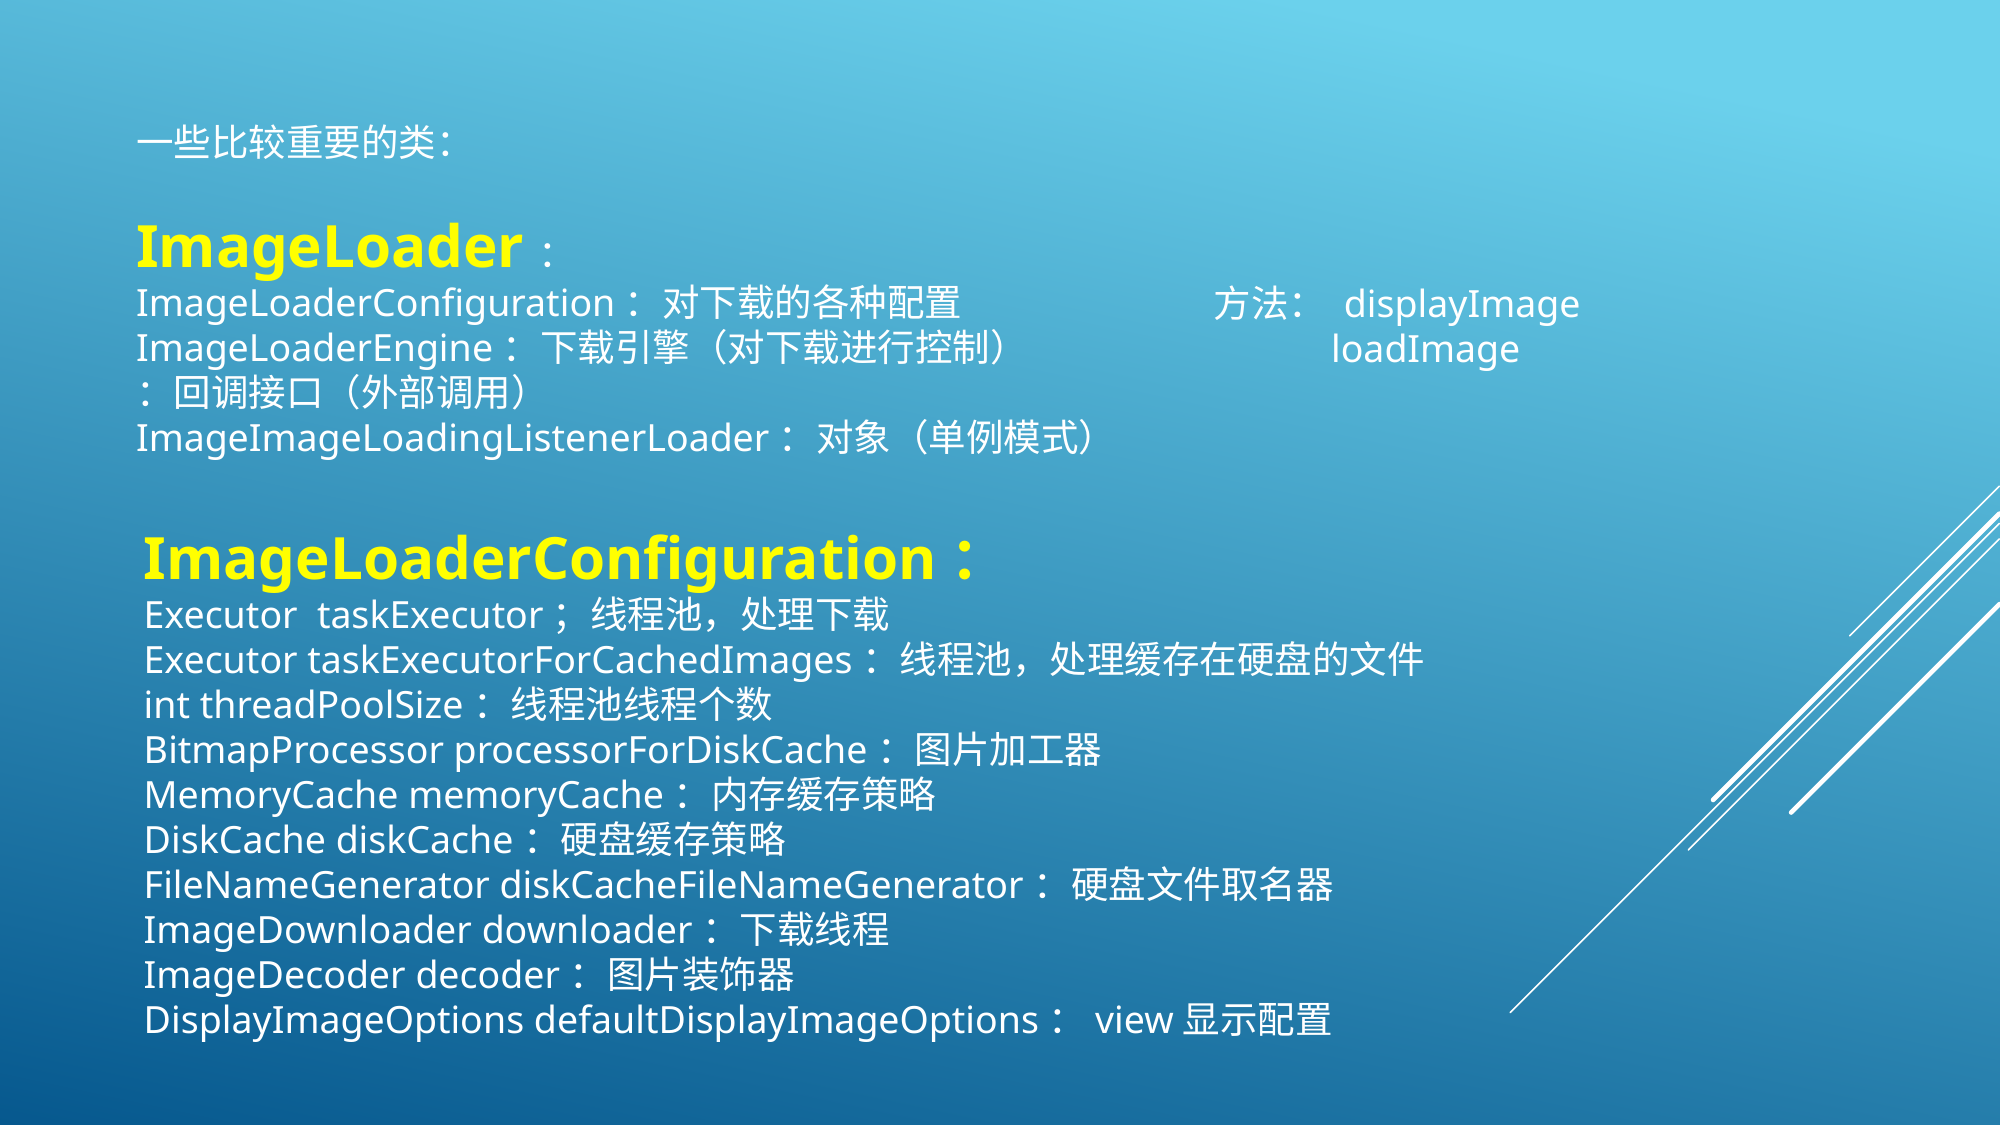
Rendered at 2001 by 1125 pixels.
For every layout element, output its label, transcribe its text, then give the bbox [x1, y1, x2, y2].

text_box ImageLoaderConfiguration： Executor taskExecutor；线程池，处理下载 Executor taskExecutorForCachedImages：线程池，处理缓存在硬盘的文件 int threadPoolSize：线程池线程个数 BitmapProcessor processorForDiskCache：图片加工器 MemoryCache memoryCache：内存缓存策略 DiskCache diskCache：硬盘缓存策略 FileNameGenerator diskCacheFileNameGenerator：硬盘文件取名器 ImageDownloader downloader：下载线程 ImageDecoder decoder：图片装饰器 DisplayImageOptions defaultDisplayImageOptions：view显示配置 [129, 514, 1440, 1049]
text_box 一些比较重要的类： ImageLoader： ImageLoaderConfiguration：对下载的各种配置 ImageLoaderEngine：下载引擎（对下载进行控制） ：回调接口（外部调用） ImageImageLoadingListenerLoader：对象（单例模式） [121, 112, 1132, 512]
text_box 方法： displayImage loadImage [1199, 272, 1596, 378]
